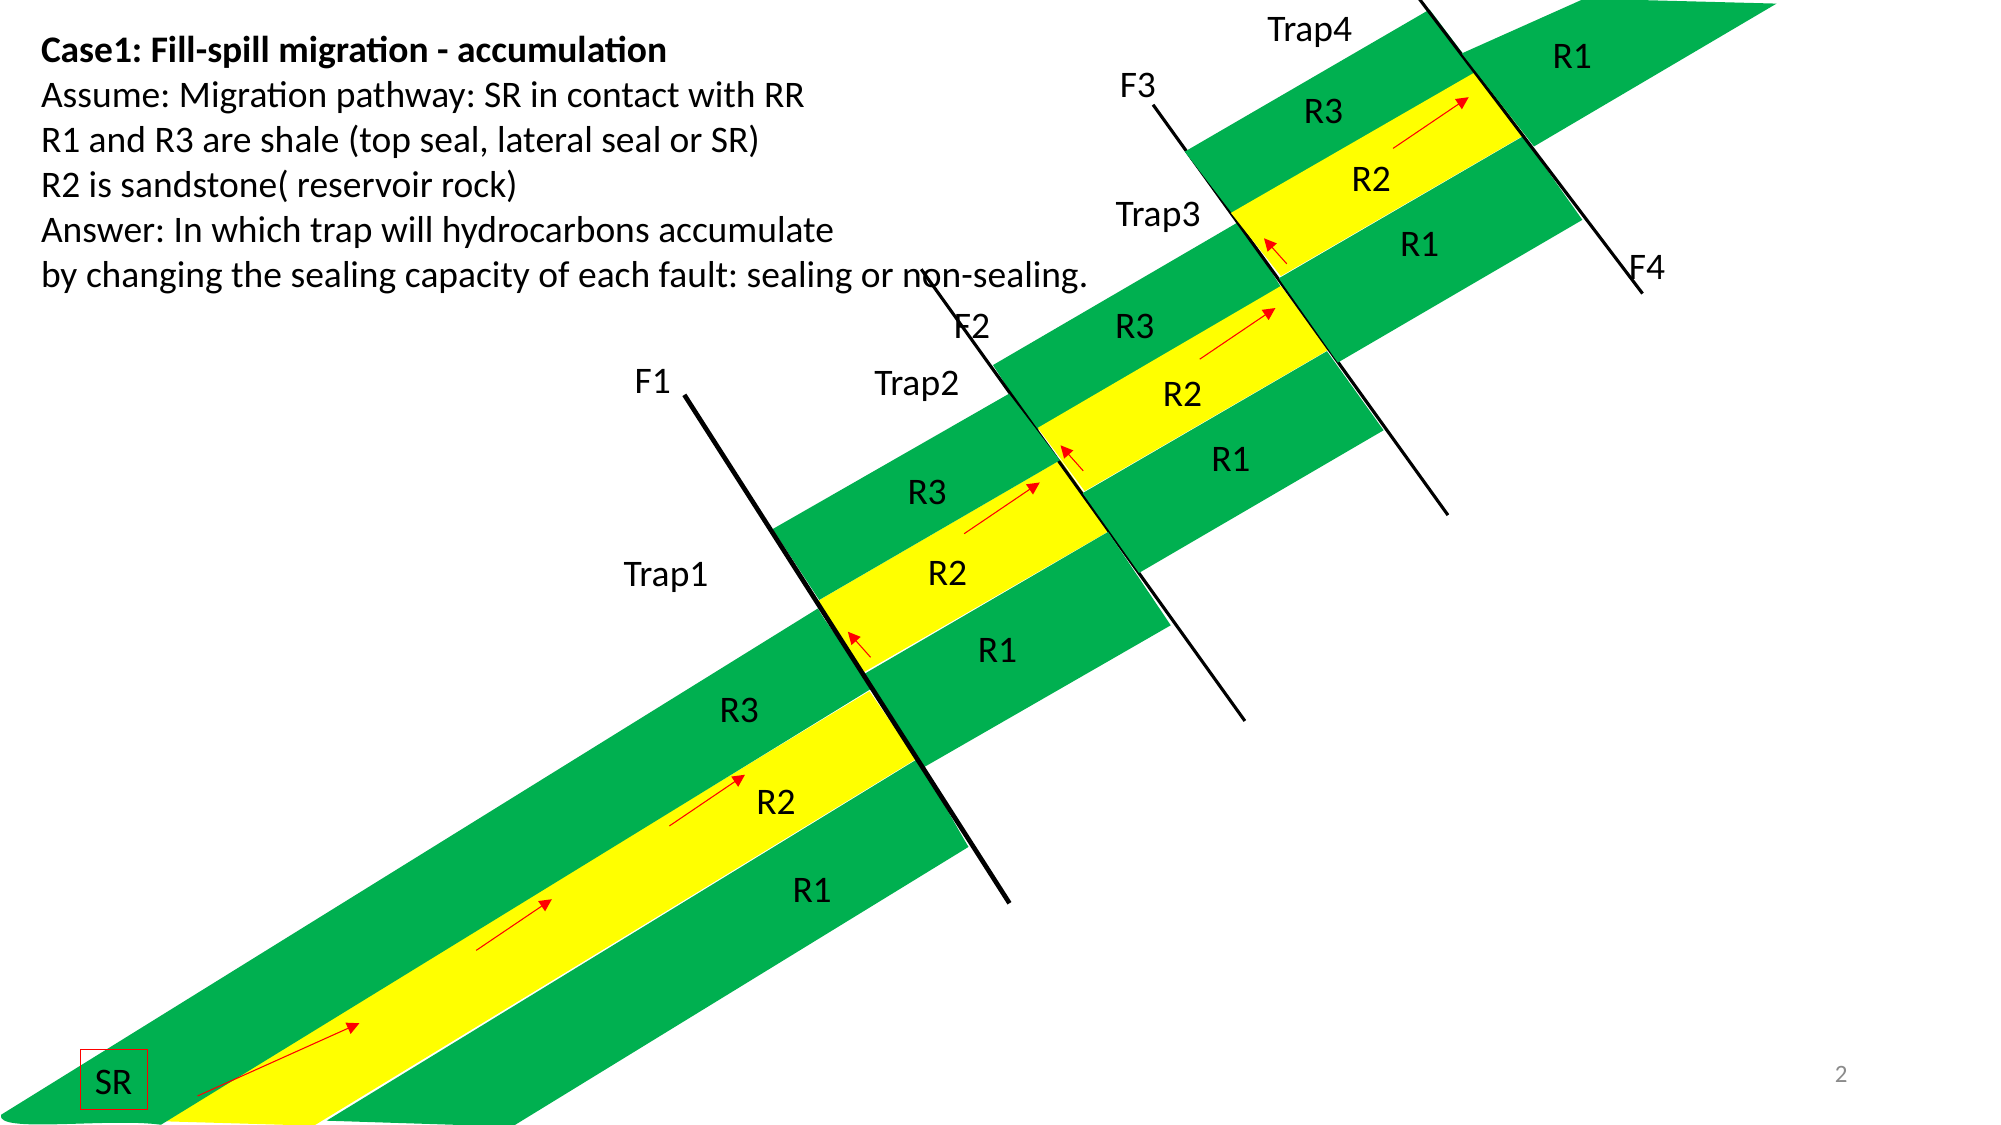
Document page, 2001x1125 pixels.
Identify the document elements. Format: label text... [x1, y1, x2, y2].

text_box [0, 0, 1769, 1111]
slide_number 2 [1769, 1042, 1863, 1103]
